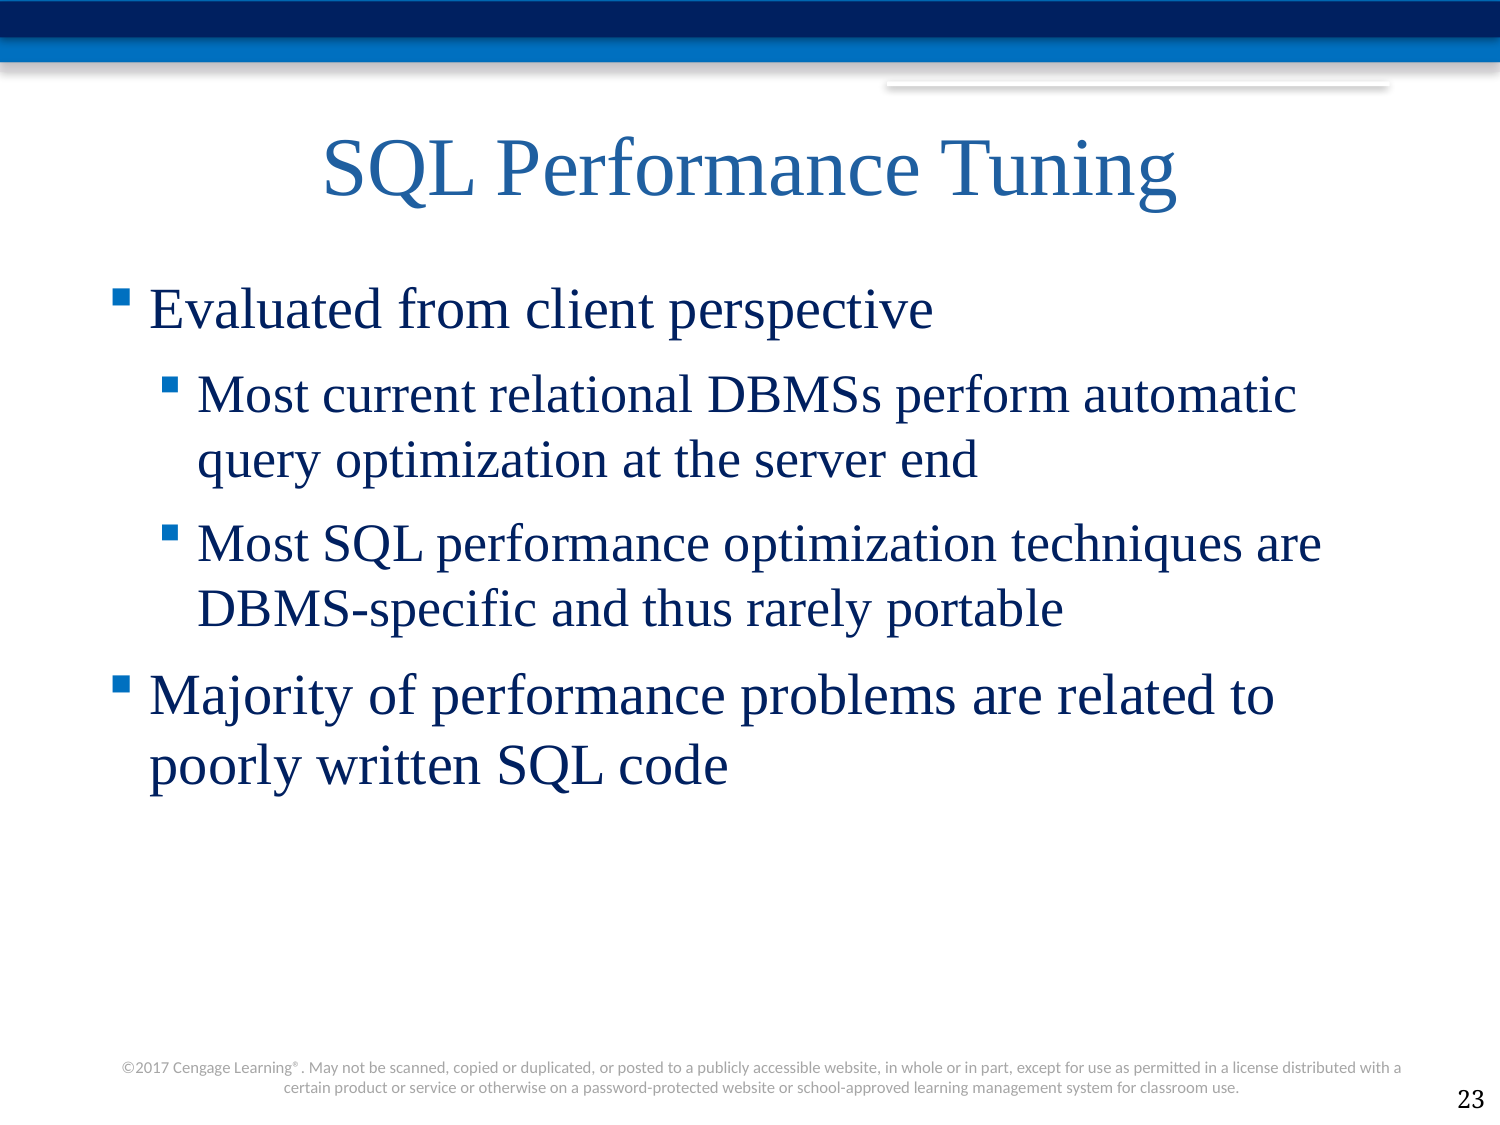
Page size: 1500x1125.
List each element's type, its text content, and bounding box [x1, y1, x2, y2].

list Evaluated from client perspective Most current relational DBMSs perform automatic query optimization at the server end Most SQL performance optimization techniques are DBMS-specific and thus rarely portable Majority of performance problems are related to poorly written SQL code [75, 262, 1425, 1066]
slide_number 23 [1425, 1074, 1500, 1125]
title SQL Performance Tuning [75, 75, 1425, 250]
